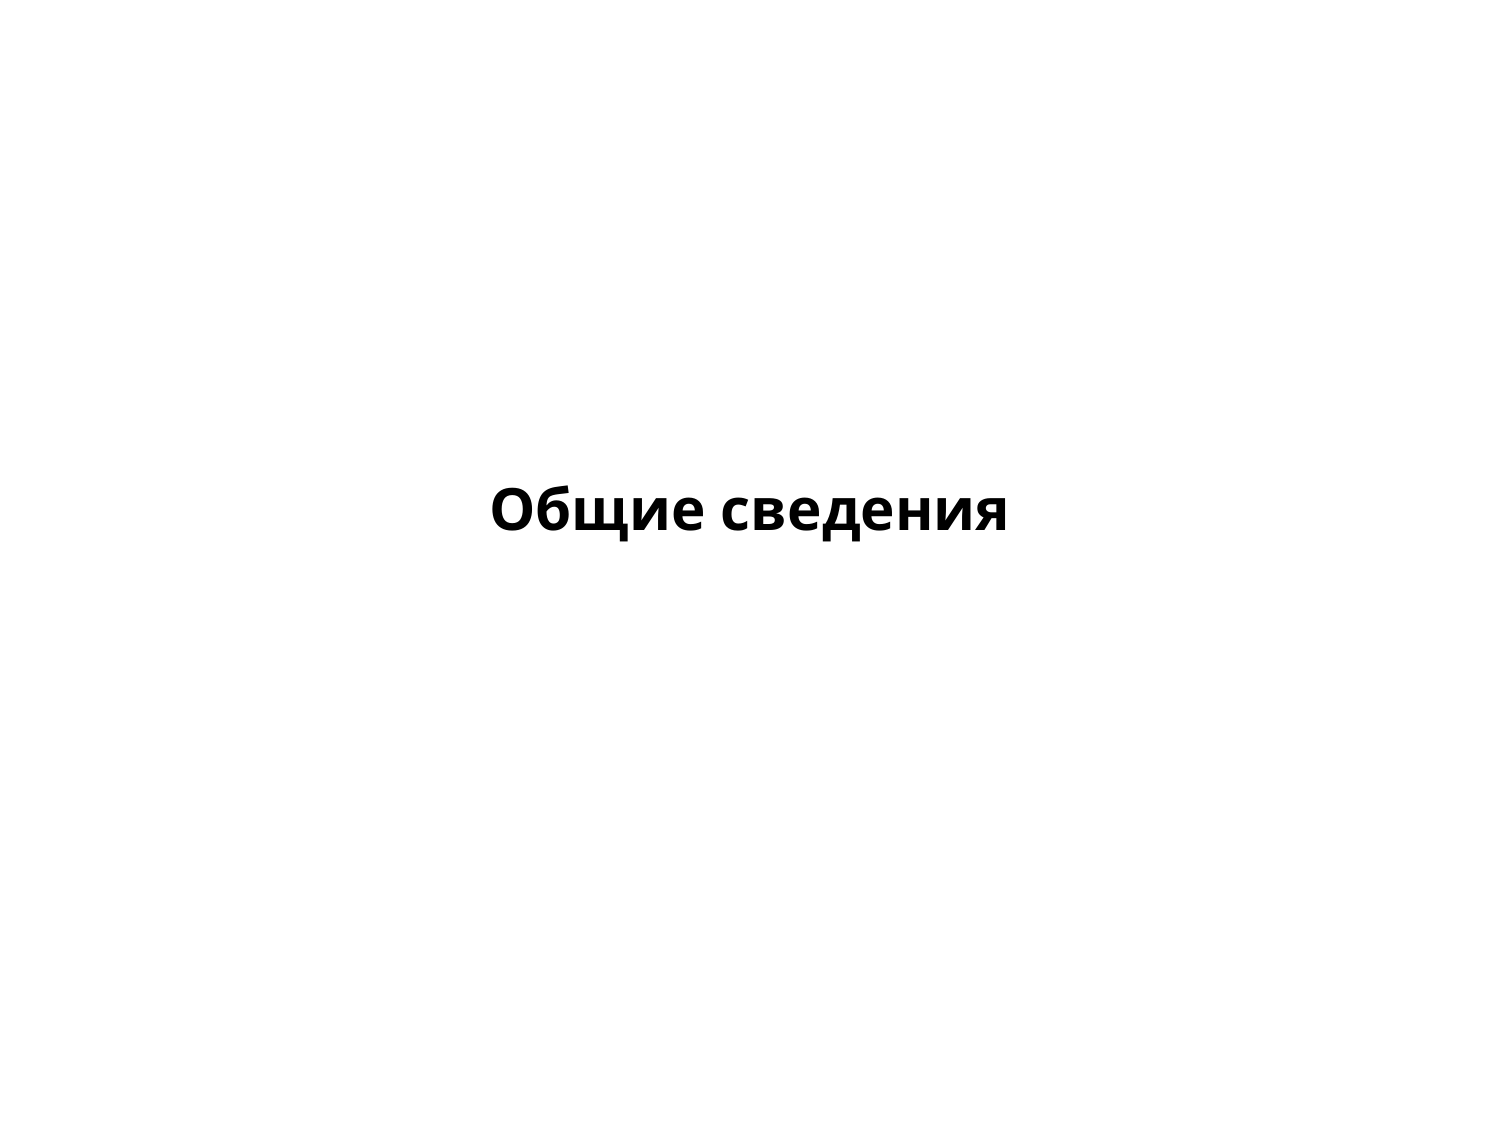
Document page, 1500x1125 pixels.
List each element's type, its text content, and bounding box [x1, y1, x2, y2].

text_box Общие сведения [17, 464, 1483, 550]
